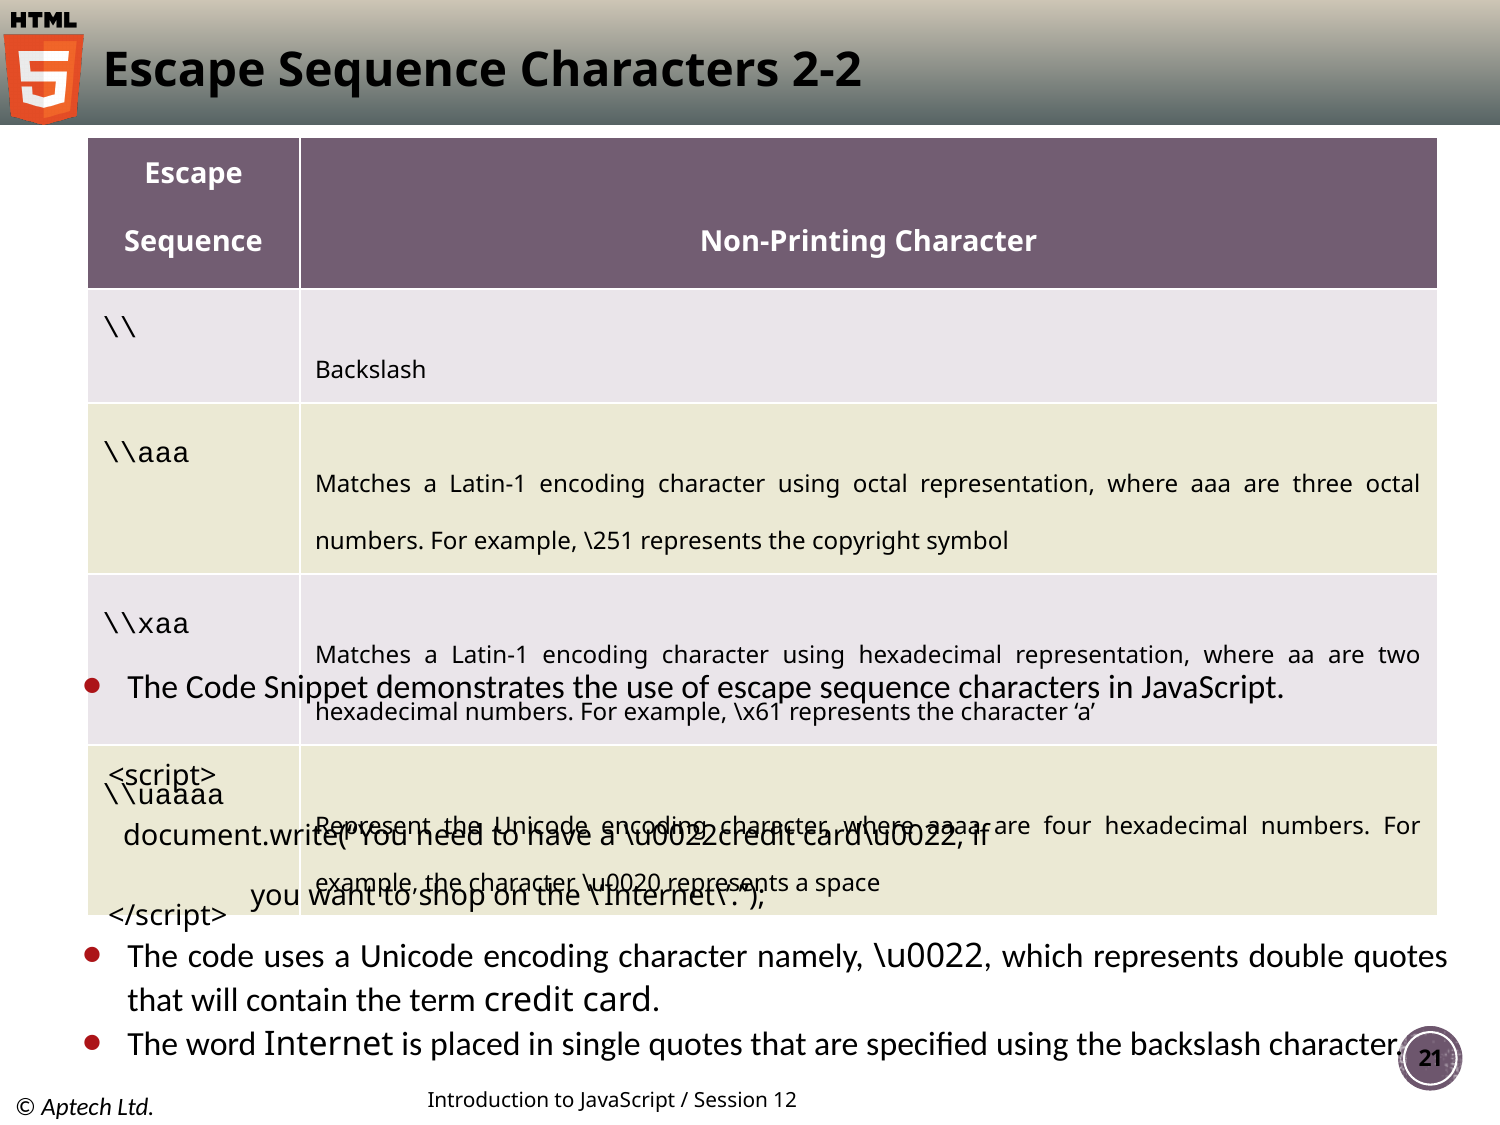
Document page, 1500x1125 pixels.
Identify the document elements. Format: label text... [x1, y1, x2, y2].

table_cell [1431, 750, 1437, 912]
table_cell \\uaaaa [88, 750, 93, 912]
text_box <script> document.write(“You need to have a \u0022credit card\u0022, if you want to shop on the \’Internet\’.”); </script> [93, 742, 1431, 912]
table_cell \\xaa [88, 575, 299, 662]
text_box The Code Snippet demonstrates the use of escape sequence characters in JavaScript. [37, 662, 1463, 750]
table_cell Backslash [301, 290, 1437, 402]
text_box The code uses a Unicode encoding character namely, \u0022, which represents double quotes that will contain the term credit card. The word Internet is placed in single quotes that are specified using the backslash character. [37, 912, 1463, 1125]
table_header Non-Printing Character [301, 138, 1437, 288]
title Escape Sequence Characters 2-2 [87, 37, 1338, 105]
table_cell Matches a Latin-1 encoding character using octal representation, where aaa are three octal numbers. For example, \251 represents the copyright symbol [301, 404, 1437, 573]
table_cell \\aaa [88, 404, 299, 573]
table_cell \\ [88, 290, 299, 402]
slide_number 21 [1463, 1028, 1471, 1089]
table_header Escape Sequence [88, 138, 299, 288]
picture [0, 12, 100, 125]
table_cell Matches a Latin-1 encoding character using hexadecimal representation, where aa are two hexadecimal numbers. For example, \x61 represents the character ‘a’ [301, 575, 1437, 662]
